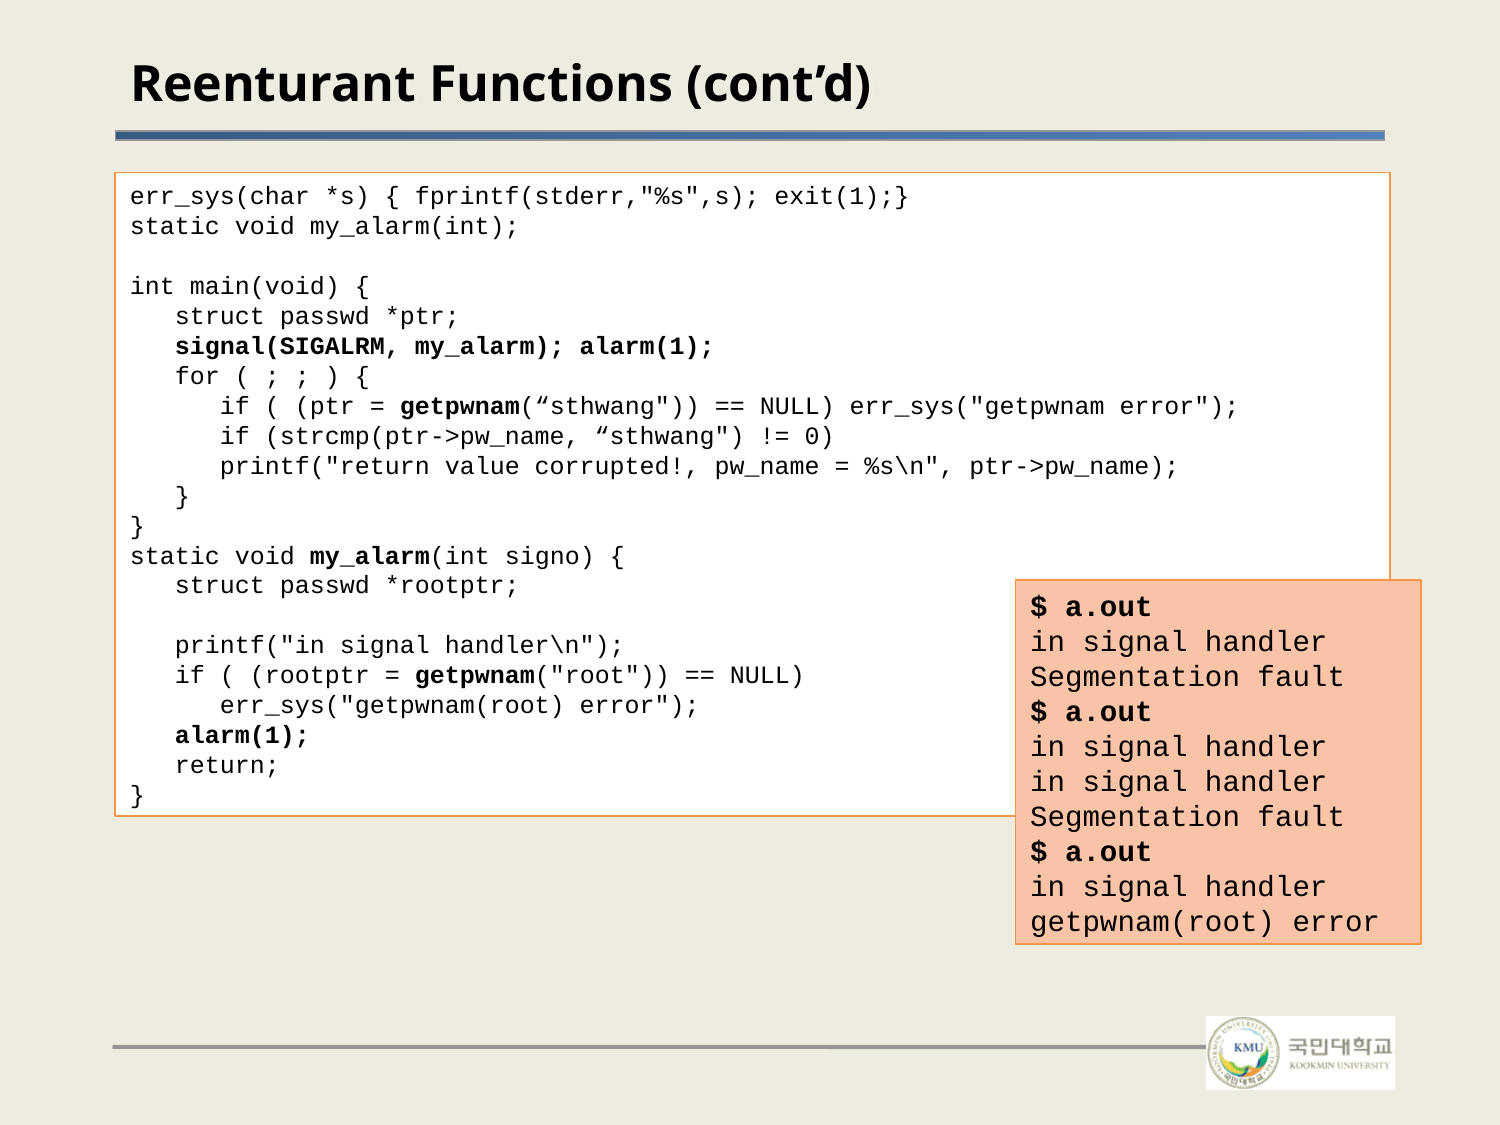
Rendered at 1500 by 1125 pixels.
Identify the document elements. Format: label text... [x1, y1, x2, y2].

title Reenturant Functions (cont’d) [115, 24, 1391, 138]
text_box $ a.out in signal handler Segmentation fault $ a.out in signal handler in signal handler Segmentation fault $ a.out in signal handler getpwnam(root) error [1015, 579, 1422, 945]
text_box err_sys(char *s) { fprintf(stderr,"%s",s); exit(1);} static void my_alarm(int); int main(void) { struct passwd *ptr; signal(SIGALRM, my_alarm); alarm(1); for ( ; ; ) { if ( (ptr = getpwnam(“sthwang")) == NULL) err_sys("getpwnam error"); if (strcmp(ptr->pw_name, “sthwang") != 0) printf("return value corrupted!, pw_name = %s\n", ptr->pw_name); } } static void my_alarm(int signo) { struct passwd *rootptr; printf("in signal handler\n"); if ( (rootptr = getpwnam("root")) == NULL) err_sys("getpwnam(root) error"); alarm(1); return; } [114, 172, 1391, 817]
picture [1206, 1016, 1395, 1090]
